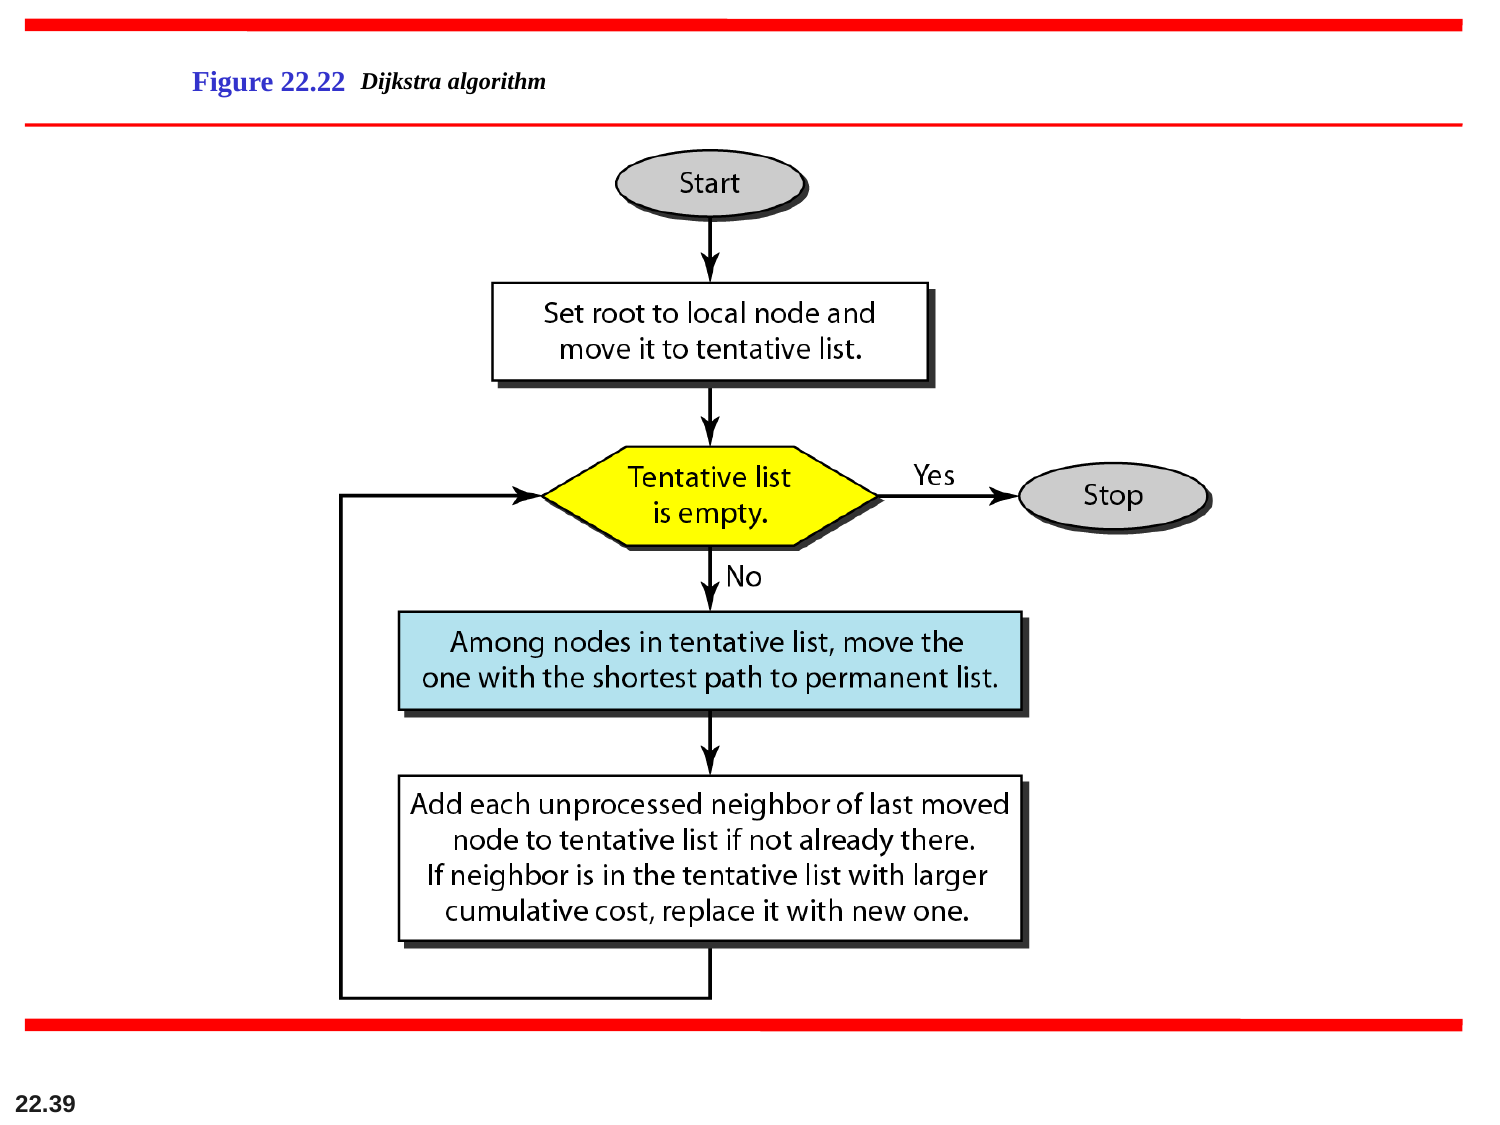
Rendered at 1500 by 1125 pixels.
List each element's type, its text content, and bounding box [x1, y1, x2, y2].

picture [339, 149, 1213, 1000]
slide_number 22.39 [0, 1050, 313, 1125]
text_box Figure 22.22 Dijkstra algorithm [177, 24, 562, 105]
